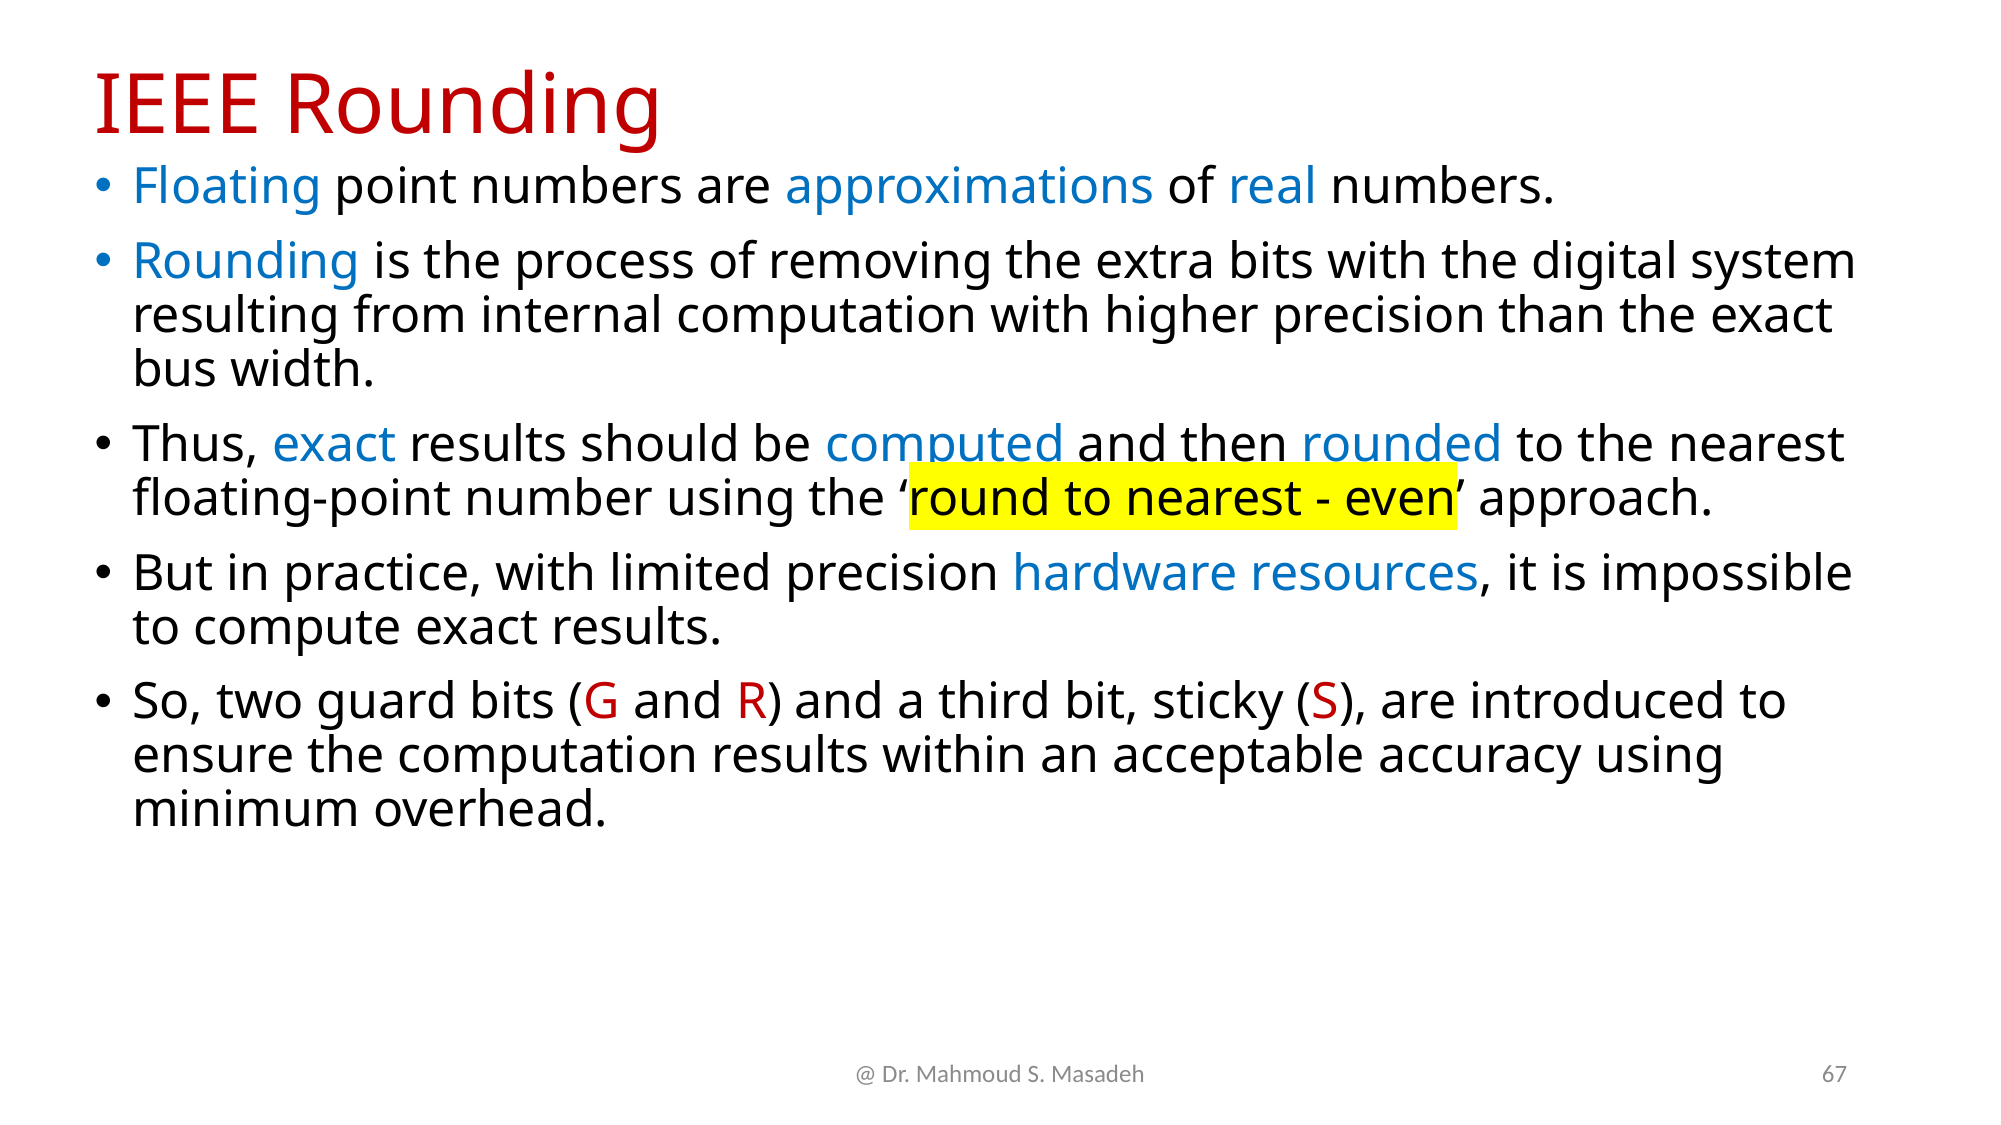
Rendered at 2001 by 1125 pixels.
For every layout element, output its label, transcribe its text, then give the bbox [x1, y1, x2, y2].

slide_number 67 [1412, 1042, 1863, 1103]
list Floating point numbers are approximations of real numbers. Rounding is the process of removing the extra bits with the digital system resulting from internal computation with higher precision than the exact bus width. Thus, exact results should be computed and then rounded to the nearest floating-point number using the ‘round to nearest - even’ approach. But in practice, with limited precision hardware resources, it is impossible to compute exact results. So, two guard bits (G and R) and a third bit, sticky (S), are introduced to ensure the computation results within an acceptable accuracy using minimum overhead. [79, 153, 1902, 1016]
footer @ Dr. Mahmoud S. Masadeh [662, 1042, 1338, 1103]
title IEEE Rounding [79, 59, 1929, 154]
